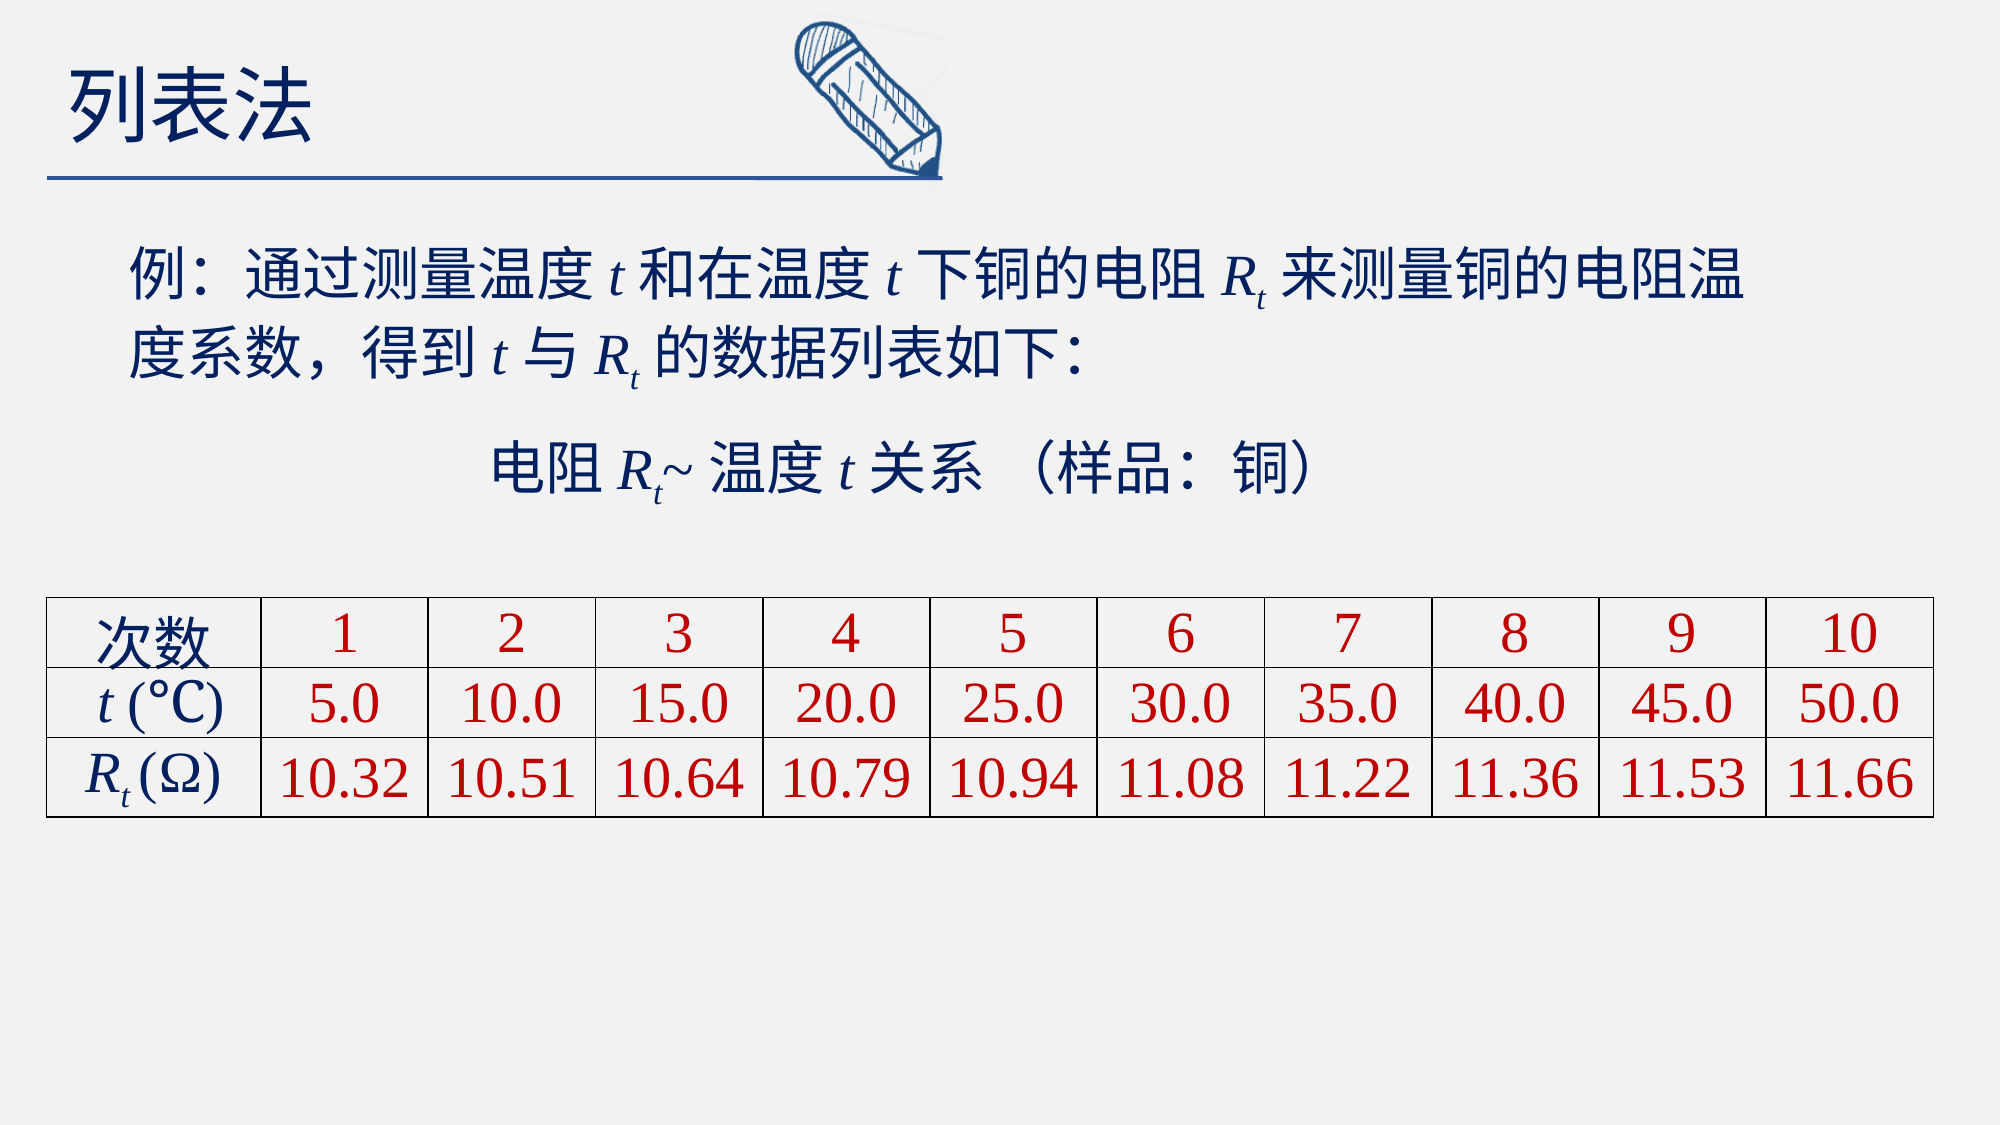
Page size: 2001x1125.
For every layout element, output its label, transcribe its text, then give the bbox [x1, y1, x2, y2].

table_header 2 [429, 598, 595, 667]
table_cell t (℃) [47, 668, 260, 737]
table_cell 10.0 [429, 668, 595, 737]
table_cell 40.0 [1433, 668, 1598, 737]
table_cell 10.51 [429, 738, 595, 816]
text_box 电阻Rt~温度t关系 （样品：铜） [472, 423, 1363, 519]
table_cell 11.08 [1098, 738, 1264, 816]
table_cell 10.32 [262, 738, 427, 816]
table_cell 11.66 [1767, 738, 1933, 816]
text_box 例：通过测量温度t和在温度t下铜的电阻Rt来测量铜的电阻温度系数，得到t与Rt的数据列表如下： [113, 229, 1770, 404]
table_cell 50.0 [1767, 668, 1933, 737]
table_cell Rt (Ω) [47, 738, 260, 816]
table_header 3 [596, 598, 762, 667]
table_cell 10.79 [764, 738, 929, 816]
table_cell 10.64 [596, 738, 762, 816]
table_cell 11.22 [1265, 738, 1431, 816]
table_cell 45.0 [1600, 668, 1765, 737]
table_header 5 [931, 598, 1096, 667]
table_cell 11.53 [1600, 738, 1765, 816]
table_header 8 [1433, 598, 1598, 667]
table_header 1 [262, 598, 427, 667]
table_header 4 [764, 598, 929, 667]
table_cell 30.0 [1098, 668, 1264, 737]
table_header 7 [1265, 598, 1431, 667]
table_cell 20.0 [764, 668, 929, 737]
table_cell 15.0 [596, 668, 762, 737]
table_cell 11.36 [1433, 738, 1598, 816]
table_header 10 [1767, 598, 1933, 667]
table_header 6 [1098, 598, 1264, 667]
table_cell 35.0 [1265, 668, 1431, 737]
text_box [46, 12, 947, 197]
table_cell 5.0 [262, 668, 427, 737]
table_header 次数 [47, 598, 260, 667]
table_cell 10.94 [931, 738, 1096, 816]
table_cell 25.0 [931, 668, 1096, 737]
table_header 9 [1600, 598, 1765, 667]
